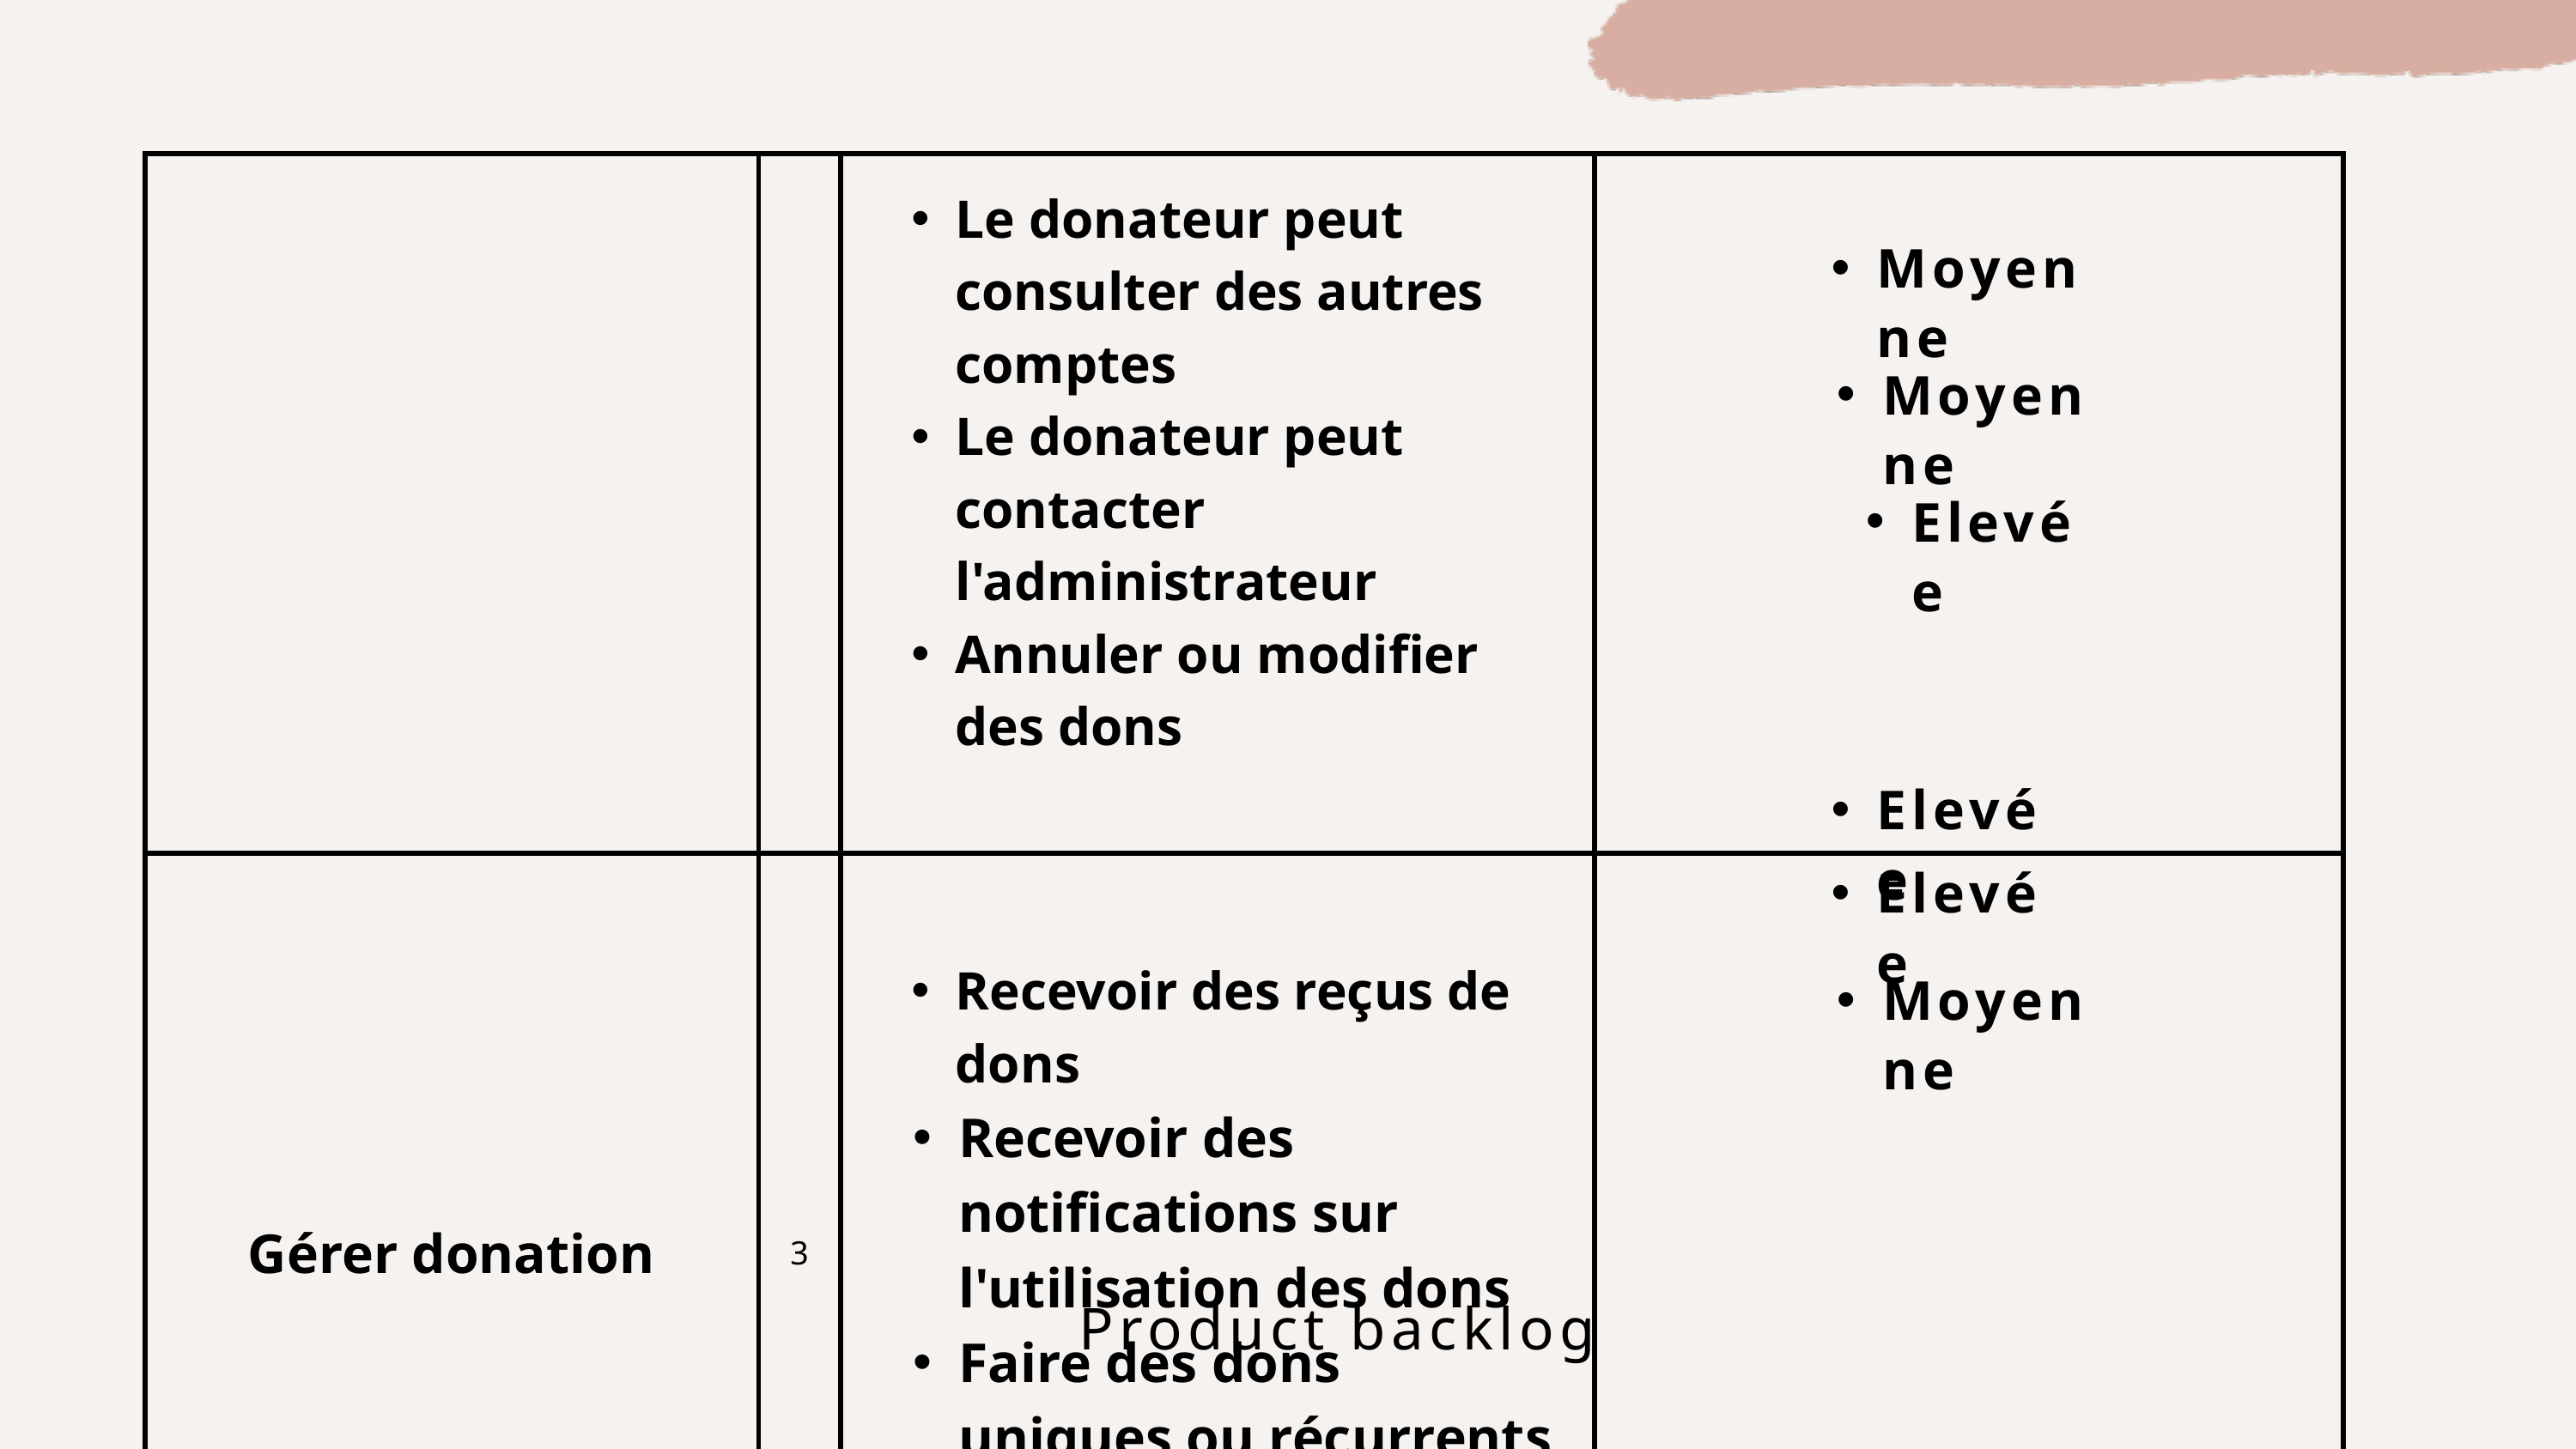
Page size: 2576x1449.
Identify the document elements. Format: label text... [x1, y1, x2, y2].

text_box [1587, 0, 2576, 101]
text_box Elevée [1820, 482, 2077, 622]
table_cell 3 [761, 856, 838, 1449]
text_box Moyenne [1790, 355, 2108, 495]
table_cell Gérer donation [148, 856, 756, 1449]
text_box Elevée [1785, 854, 2043, 994]
text_box Moyenne [1790, 961, 2108, 1101]
table_header [1597, 156, 2341, 851]
table_header Le donateur peut consulter des autres comptes Le donateur peut contacter l'administrateur Annuler ou modifier des dons [843, 156, 1592, 851]
table_cell Recevoir des reçus de dons Recevoir des notifications sur l'utilisation des dons Faire des dons uniques ou récurrents à différentes causes ou organisations. [843, 856, 1592, 1449]
text_box Product backlog [1053, 1286, 1622, 1361]
text_box Moyenne [1785, 228, 2103, 369]
text_box Elevée [1785, 771, 2043, 854]
table_cell [1597, 856, 2341, 1449]
table_header [761, 156, 838, 851]
table_header [148, 156, 756, 851]
